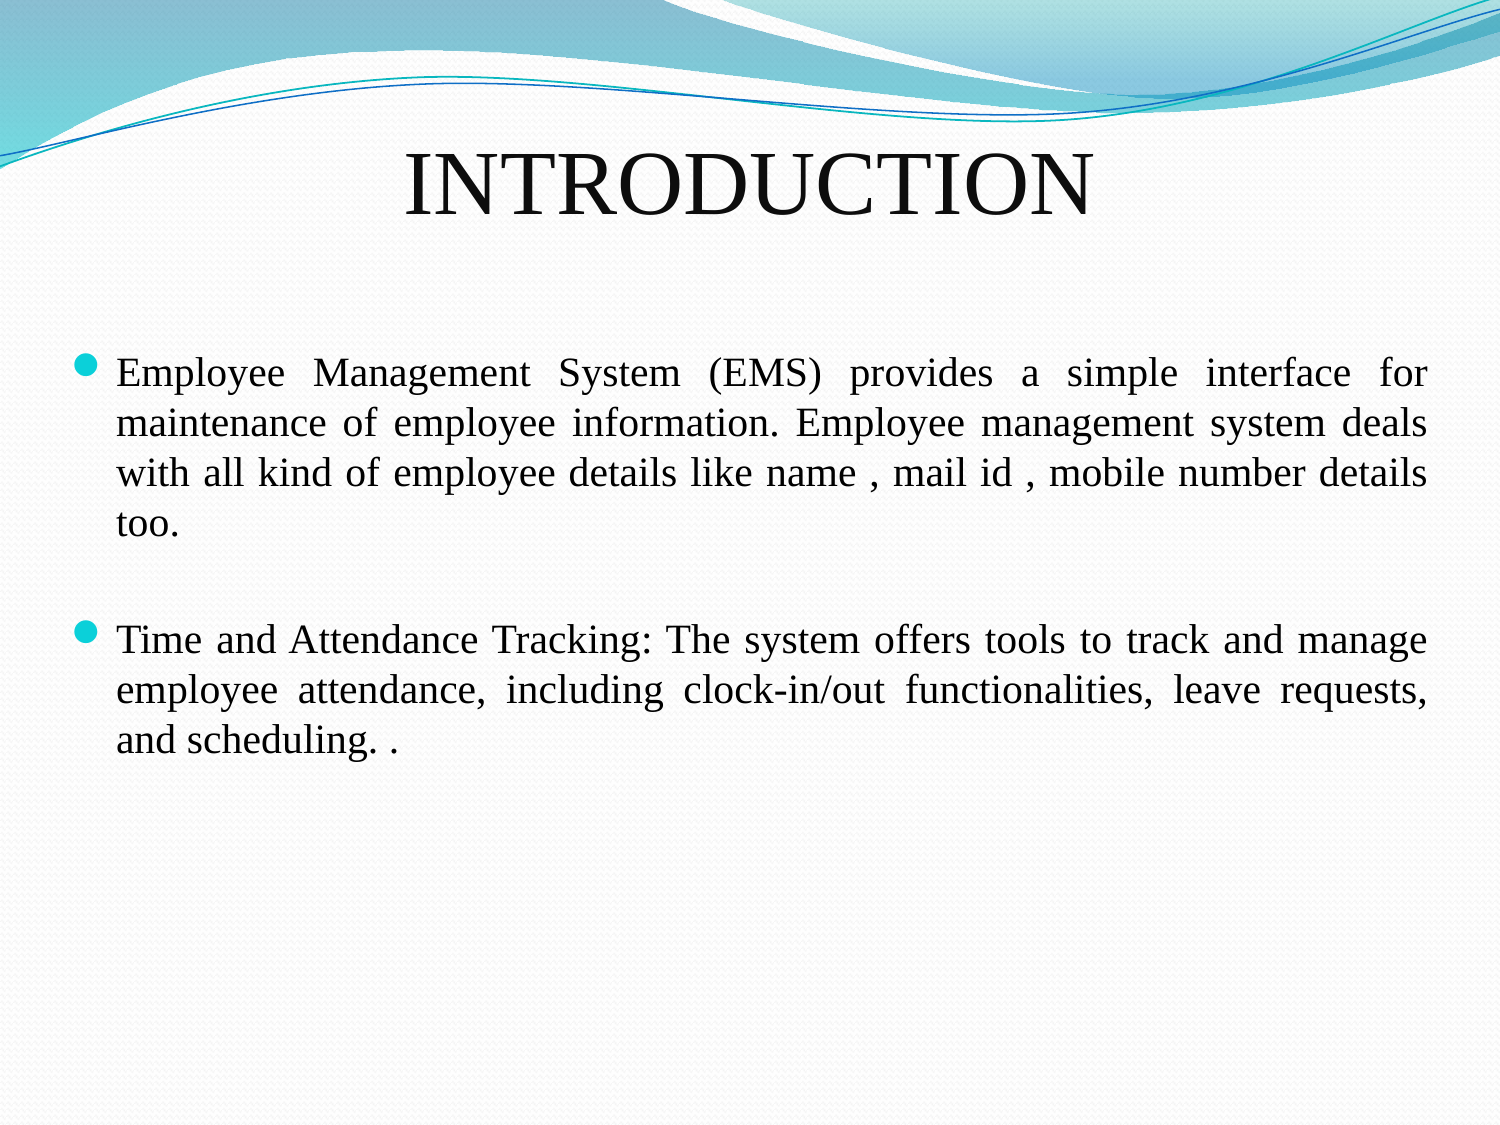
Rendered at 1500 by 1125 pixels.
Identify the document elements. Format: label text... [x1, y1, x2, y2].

title INTRODUCTION [75, 45, 1425, 234]
list Employee Management System (EMS) provides a simple interface for maintenance of employee information. Employee management system deals with all kind of employee details like name , mail id , mobile number details too. Time and Attendance Tracking: The system offers tools to track and manage employee attendance, including clock-in/out functionalities, leave requests, and scheduling. . [56, 337, 1444, 975]
